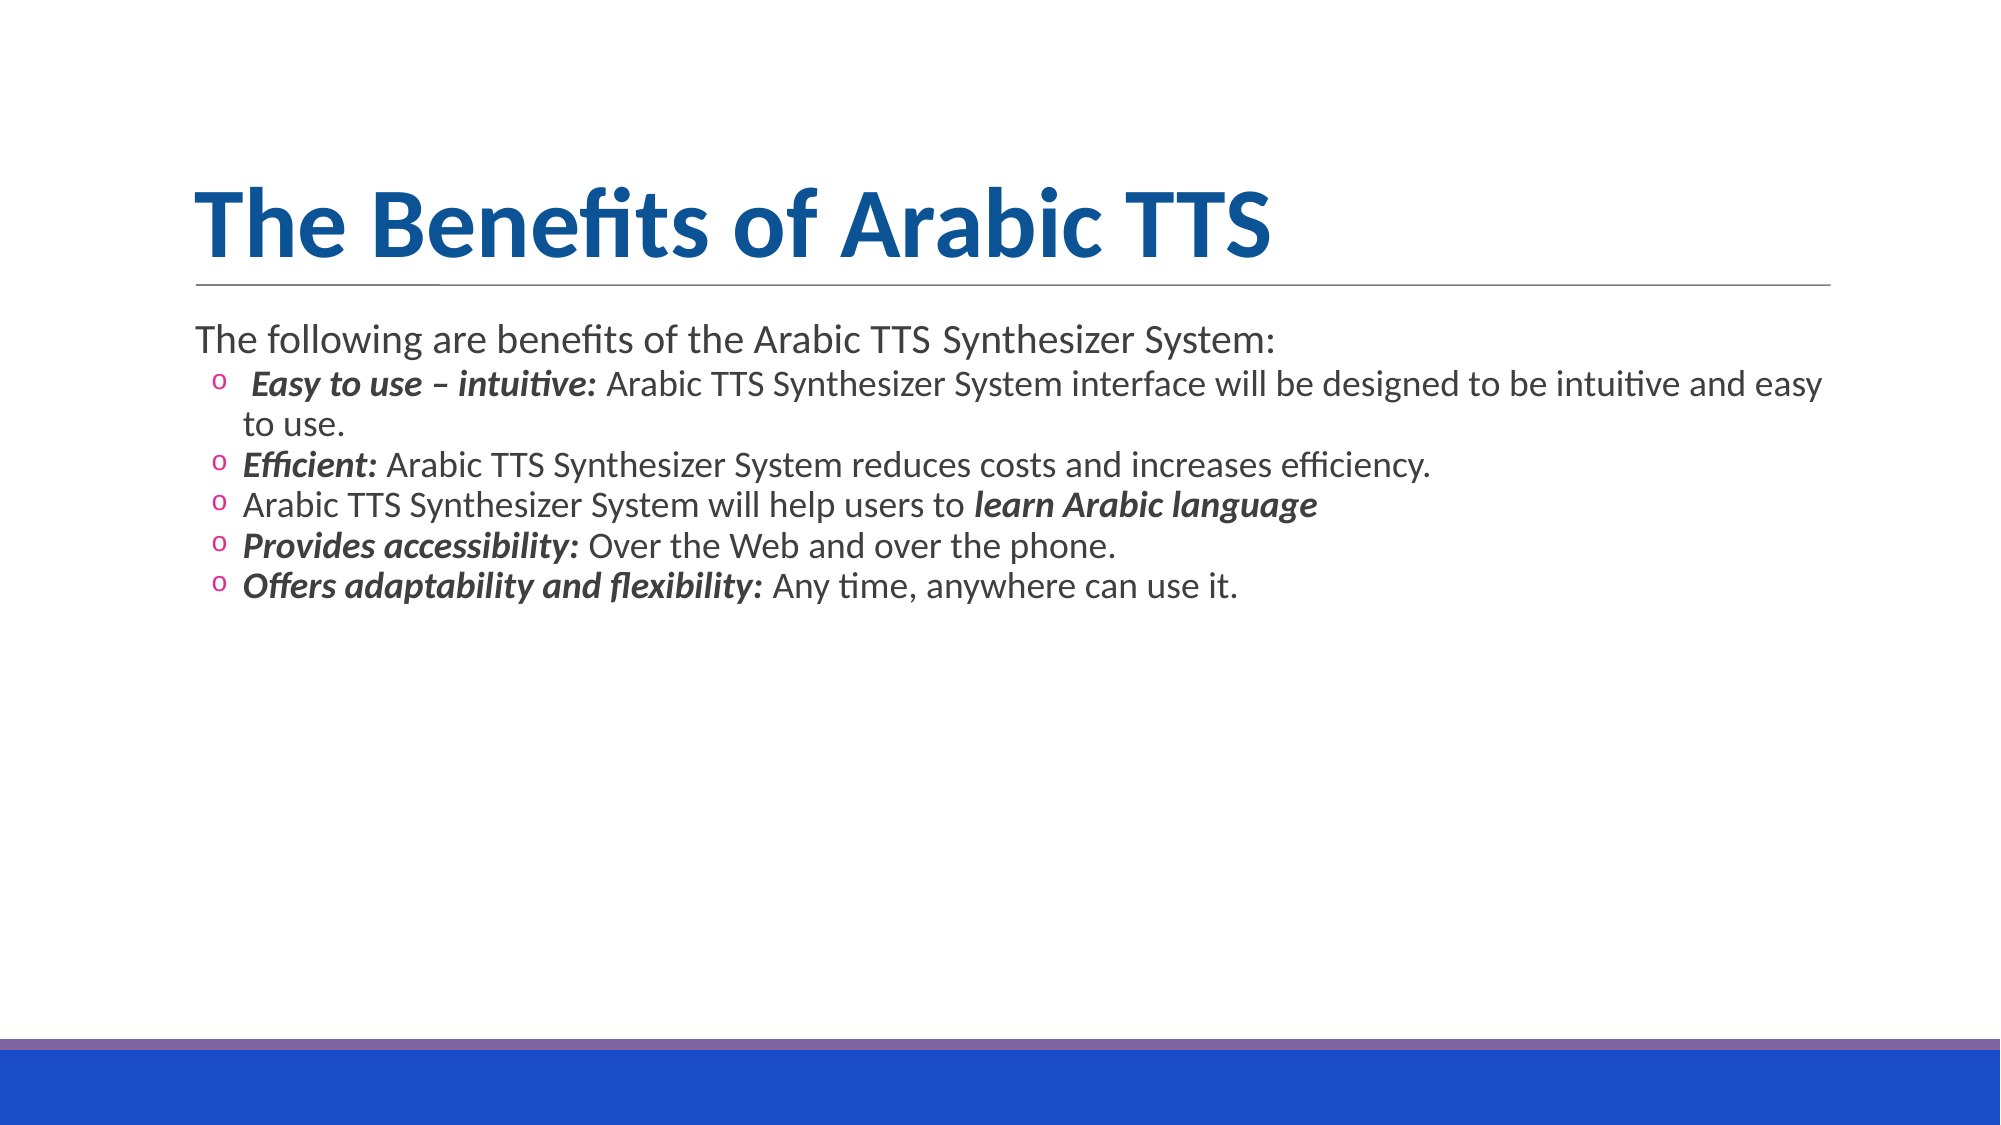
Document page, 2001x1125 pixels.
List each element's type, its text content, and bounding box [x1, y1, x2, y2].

text_box The Benefits of Arabic TTS [180, 47, 1830, 285]
text_box The following are benefits of the Arabic TTS Synthesizer System: Easy to use – intuitive: Arabic TTS Synthesizer System interface will be designed to be intuitive and easy to use. Efficient: Arabic TTS Synthesizer System reduces costs and increases efficiency. Arabic TTS Synthesizer System will help users to learn Arabic language Provides accessibility: Over the Web and over the phone. Offers adaptability and flexibility: Any time, anywhere can use it. [180, 302, 1830, 963]
